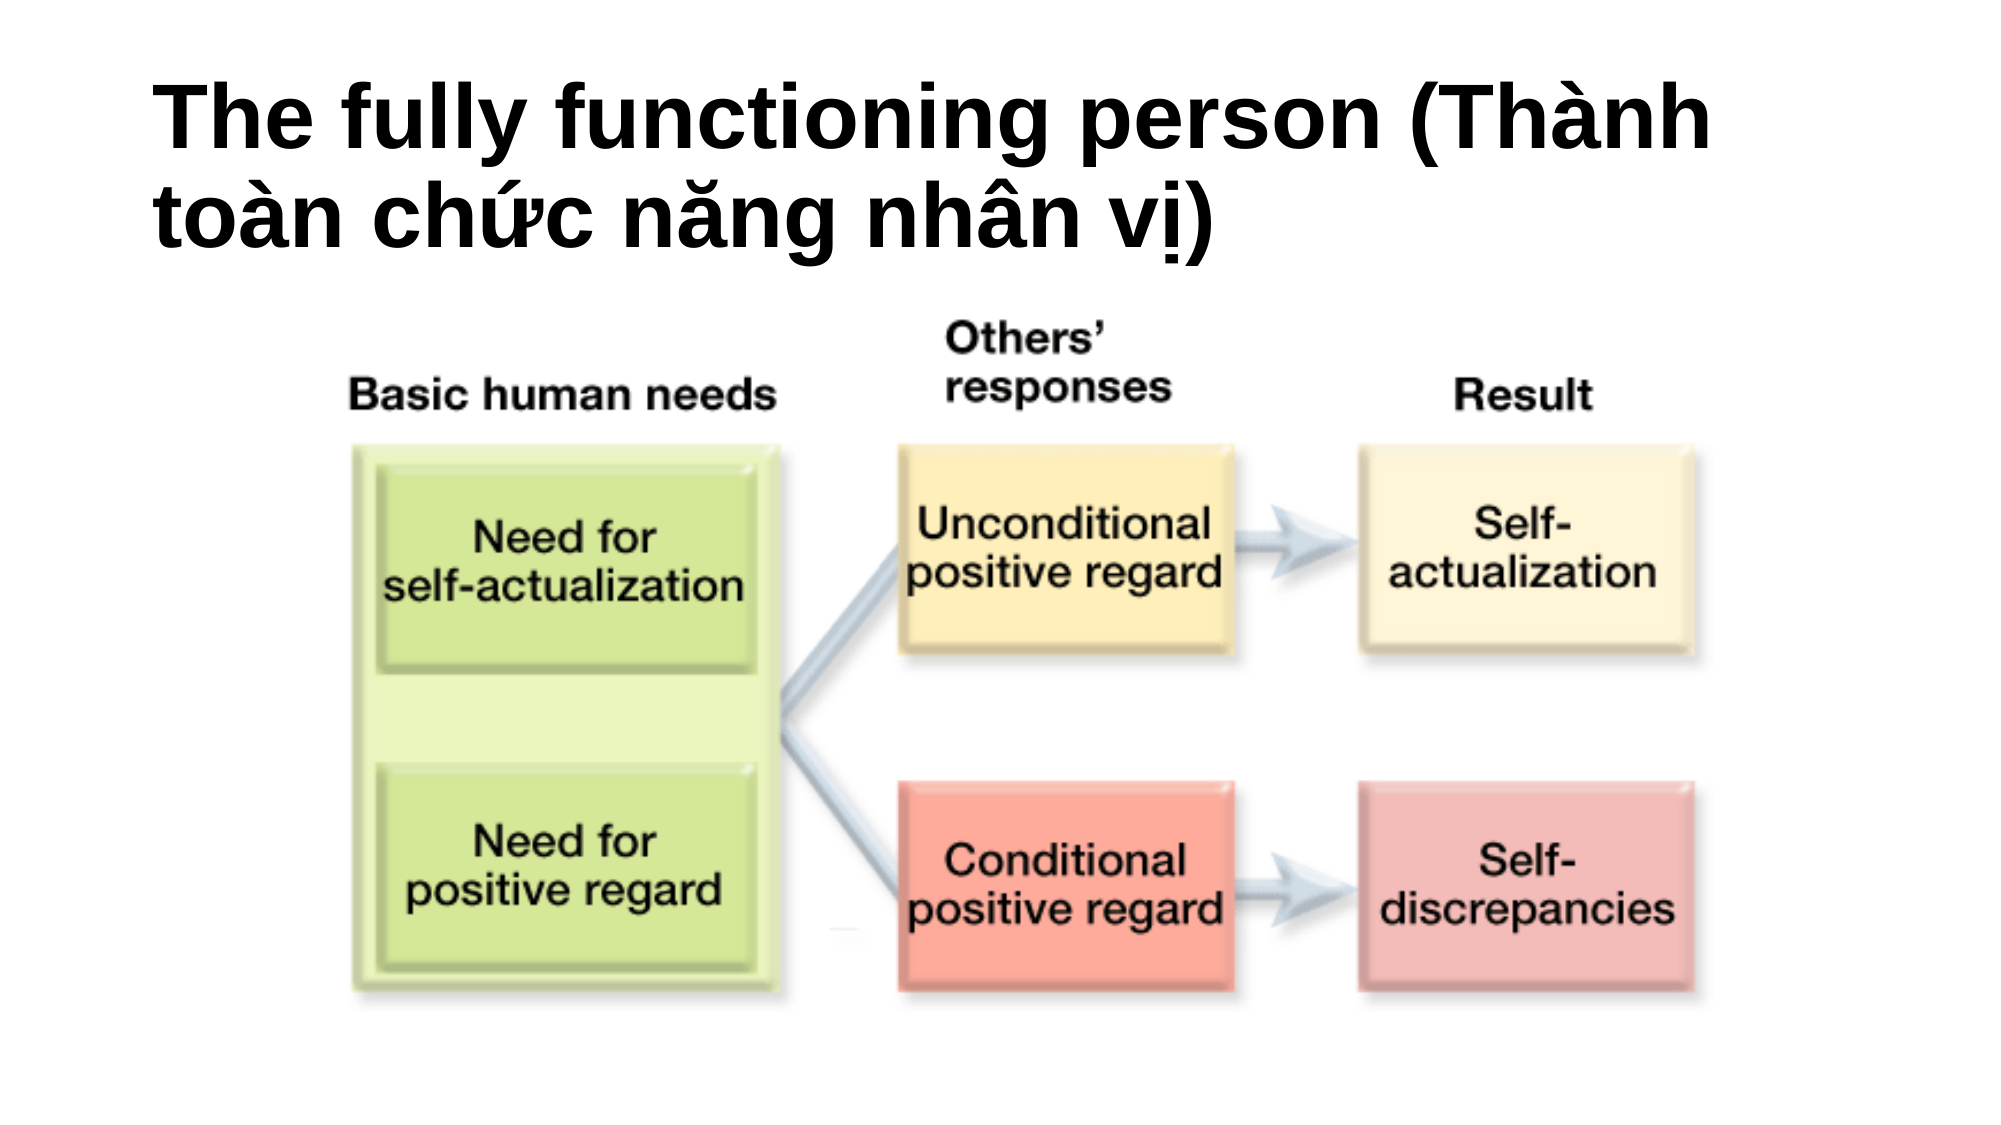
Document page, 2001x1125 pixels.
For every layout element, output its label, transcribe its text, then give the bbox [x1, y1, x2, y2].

title The fully functioning person (Thành toàn chức năng nhân vị) [137, 59, 1863, 278]
picture [333, 309, 1716, 1023]
